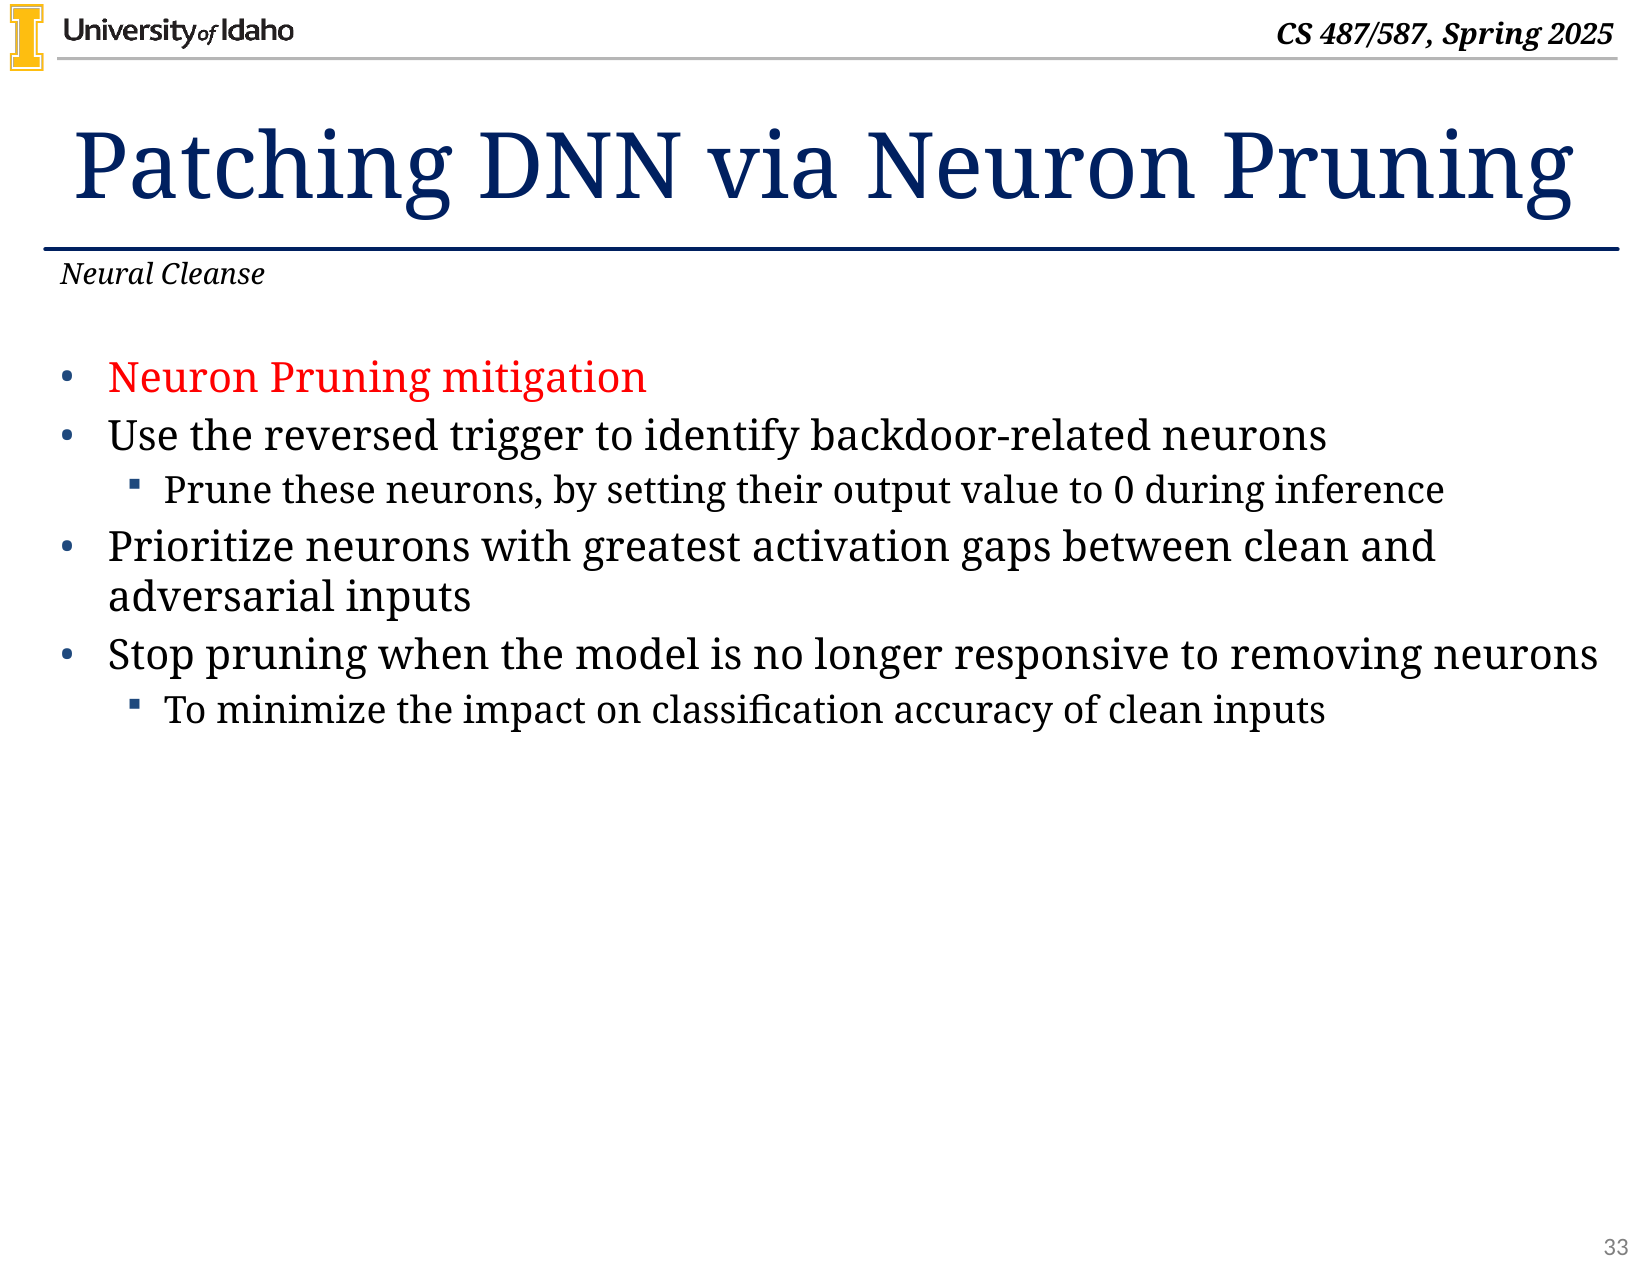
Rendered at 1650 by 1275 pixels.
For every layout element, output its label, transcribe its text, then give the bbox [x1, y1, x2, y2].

list Neural Cleanse [45, 247, 1062, 306]
title Patching DNN via Neuron Pruning [0, 75, 1650, 248]
list Neuron Pruning mitigation Use the reversed trigger to identify backdoor-related neurons Prune these neurons, by setting their output value to 0 during inference Prioritize neurons with greatest activation gaps between clean and adversarial inputs Stop pruning when the model is no longer responsive to removing neurons To minimize the impact on classification accuracy of clean inputs [45, 342, 1618, 1224]
picture [57, 2, 294, 52]
picture [9, 4, 48, 71]
